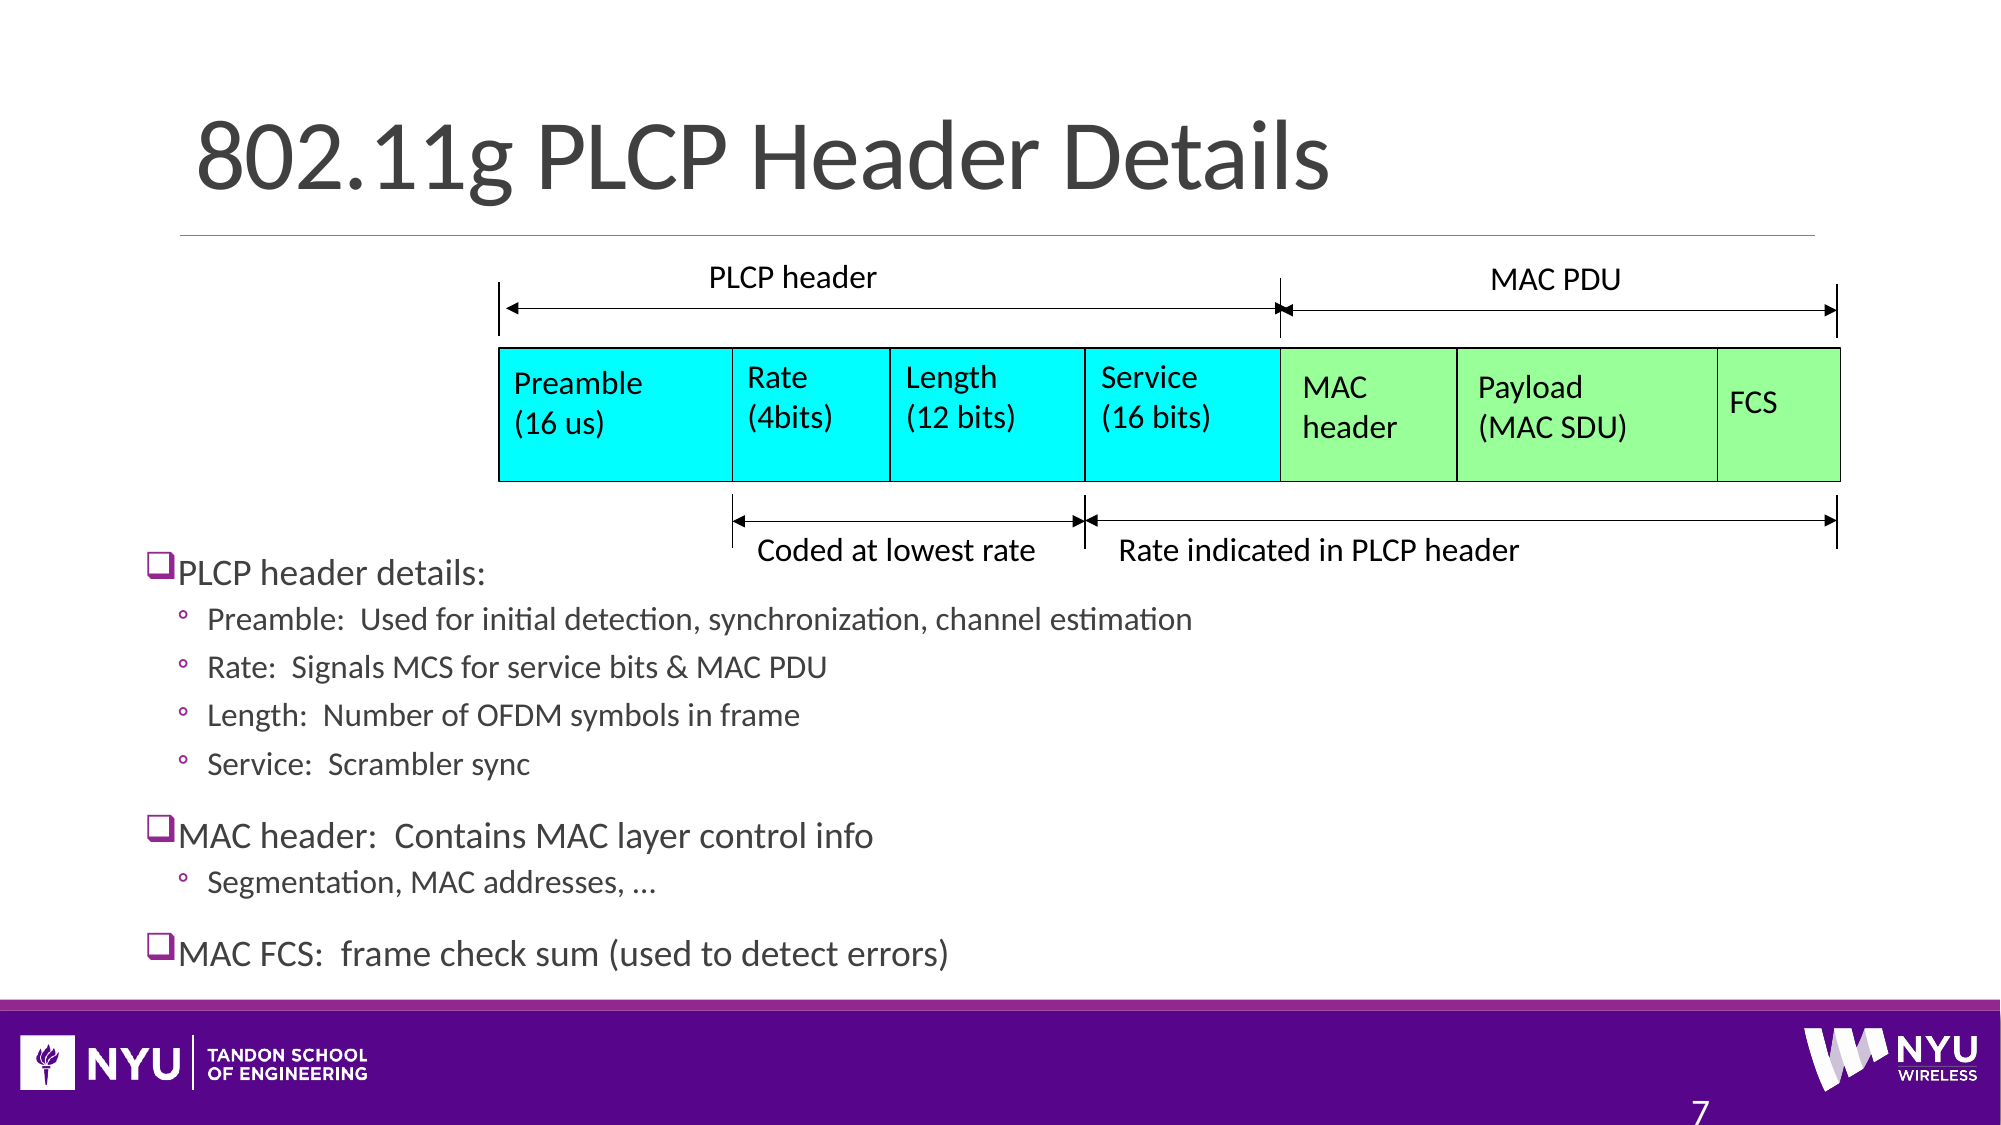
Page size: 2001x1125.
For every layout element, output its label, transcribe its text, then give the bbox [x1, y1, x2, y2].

slide_number 7 [1400, 1071, 1725, 1125]
list PLCP header details: Preamble: Used for initial detection, synchronization, channel estimation Rate: Signals MCS for service bits & MAC PDU Length: Number of OFDM symbols in frame Service: Scrambler sync MAC header: Contains MAC layer control info Segmentation, MAC addresses, … MAC FCS: frame check sum (used to detect errors) [144, 545, 1456, 1023]
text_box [498, 247, 1842, 577]
title 802.11g PLCP Header Details [180, 47, 1830, 218]
